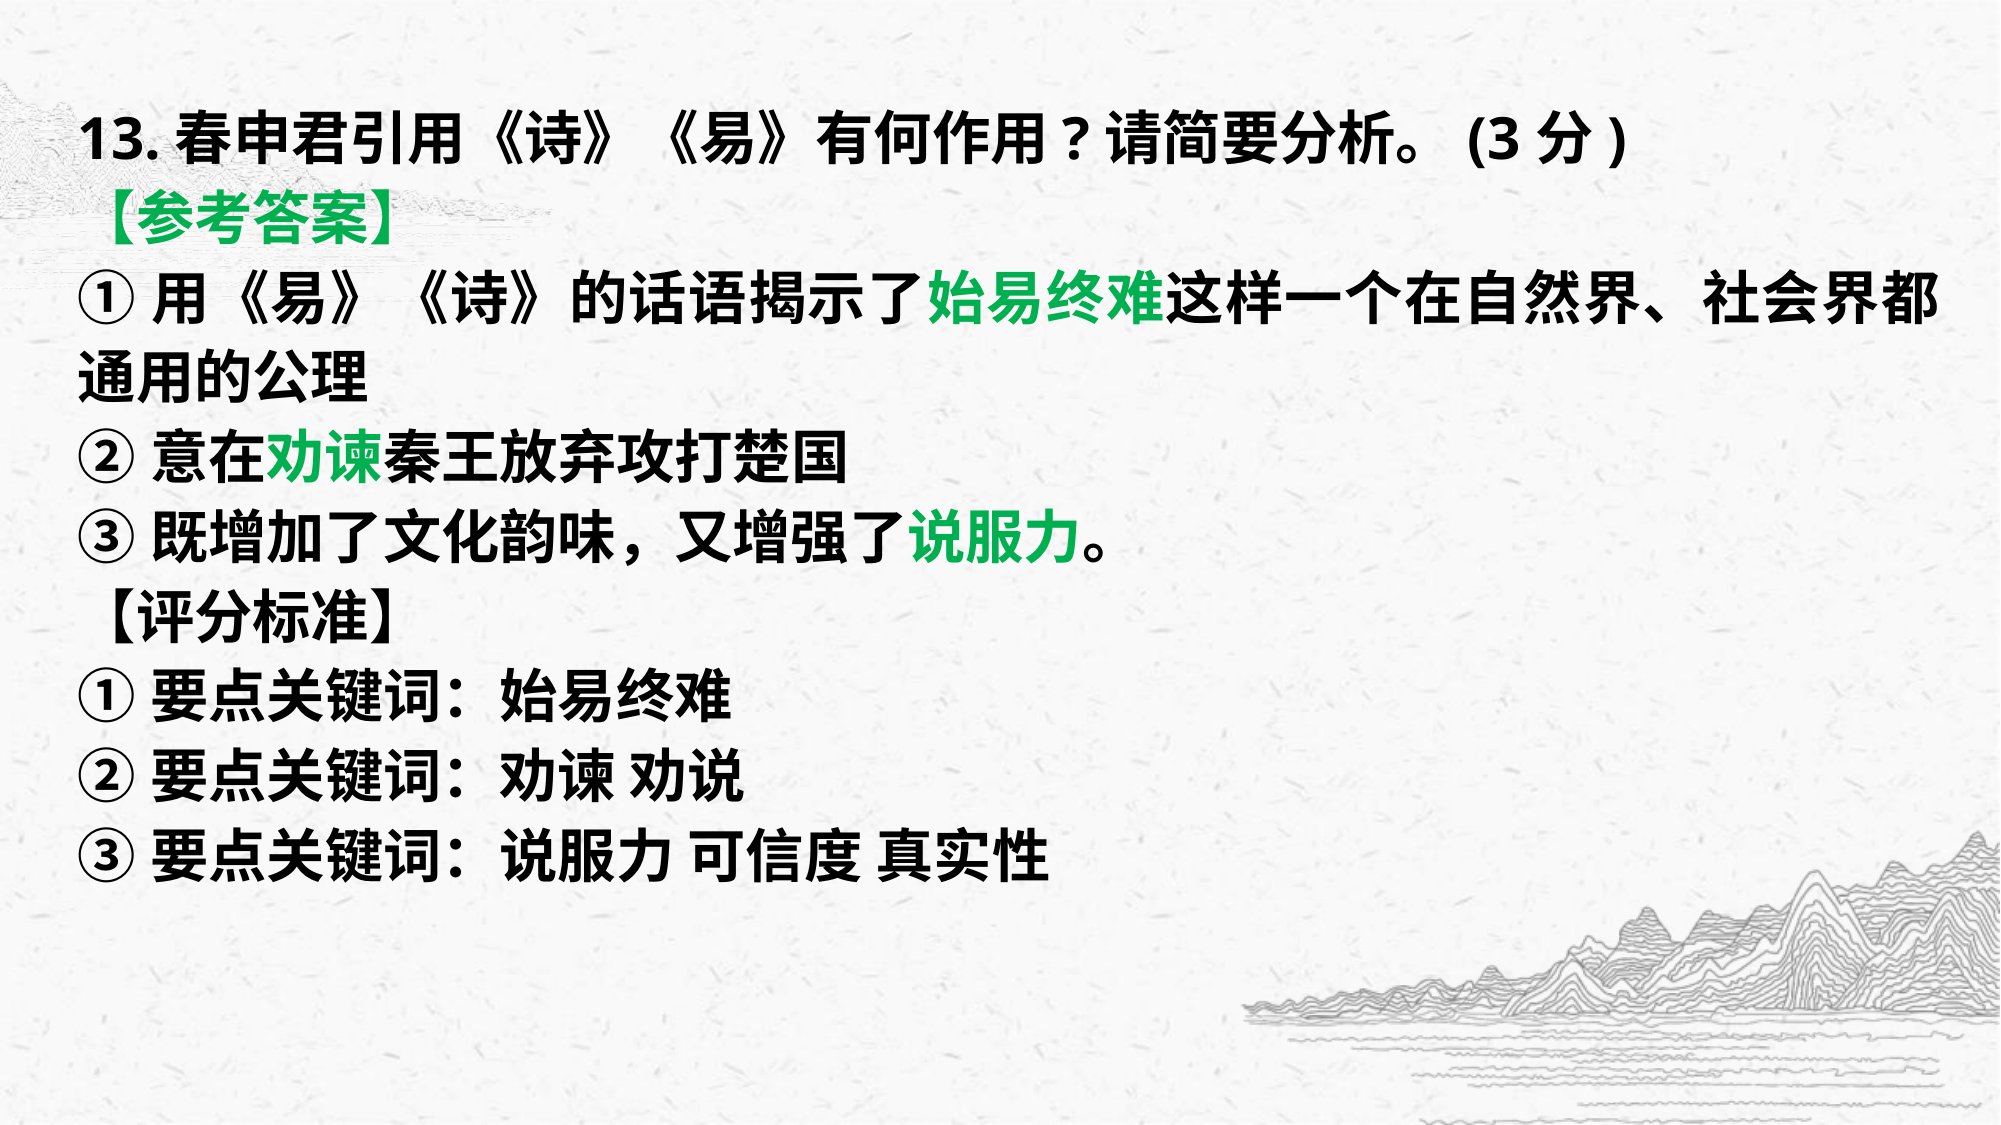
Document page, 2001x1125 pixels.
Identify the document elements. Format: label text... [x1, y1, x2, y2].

text_box 13.春申君引用《诗》《易》有何作用?请简要分析。(3分) 【参考答案】 ①用《易》《诗》的话语揭示了始易终难这样一个在自然界、社会界都通用的公理 ②意在劝谏秦王放弃攻打楚国 ③既增加了文化韵味，又增强了说服力。 【评分标准】 ①要点关键词：始易终难 ②要点关键词：劝谏 劝说 ③要点关键词：说服力 可信度 真实性 [63, 84, 1955, 867]
picture [0, 0, 2000, 1125]
